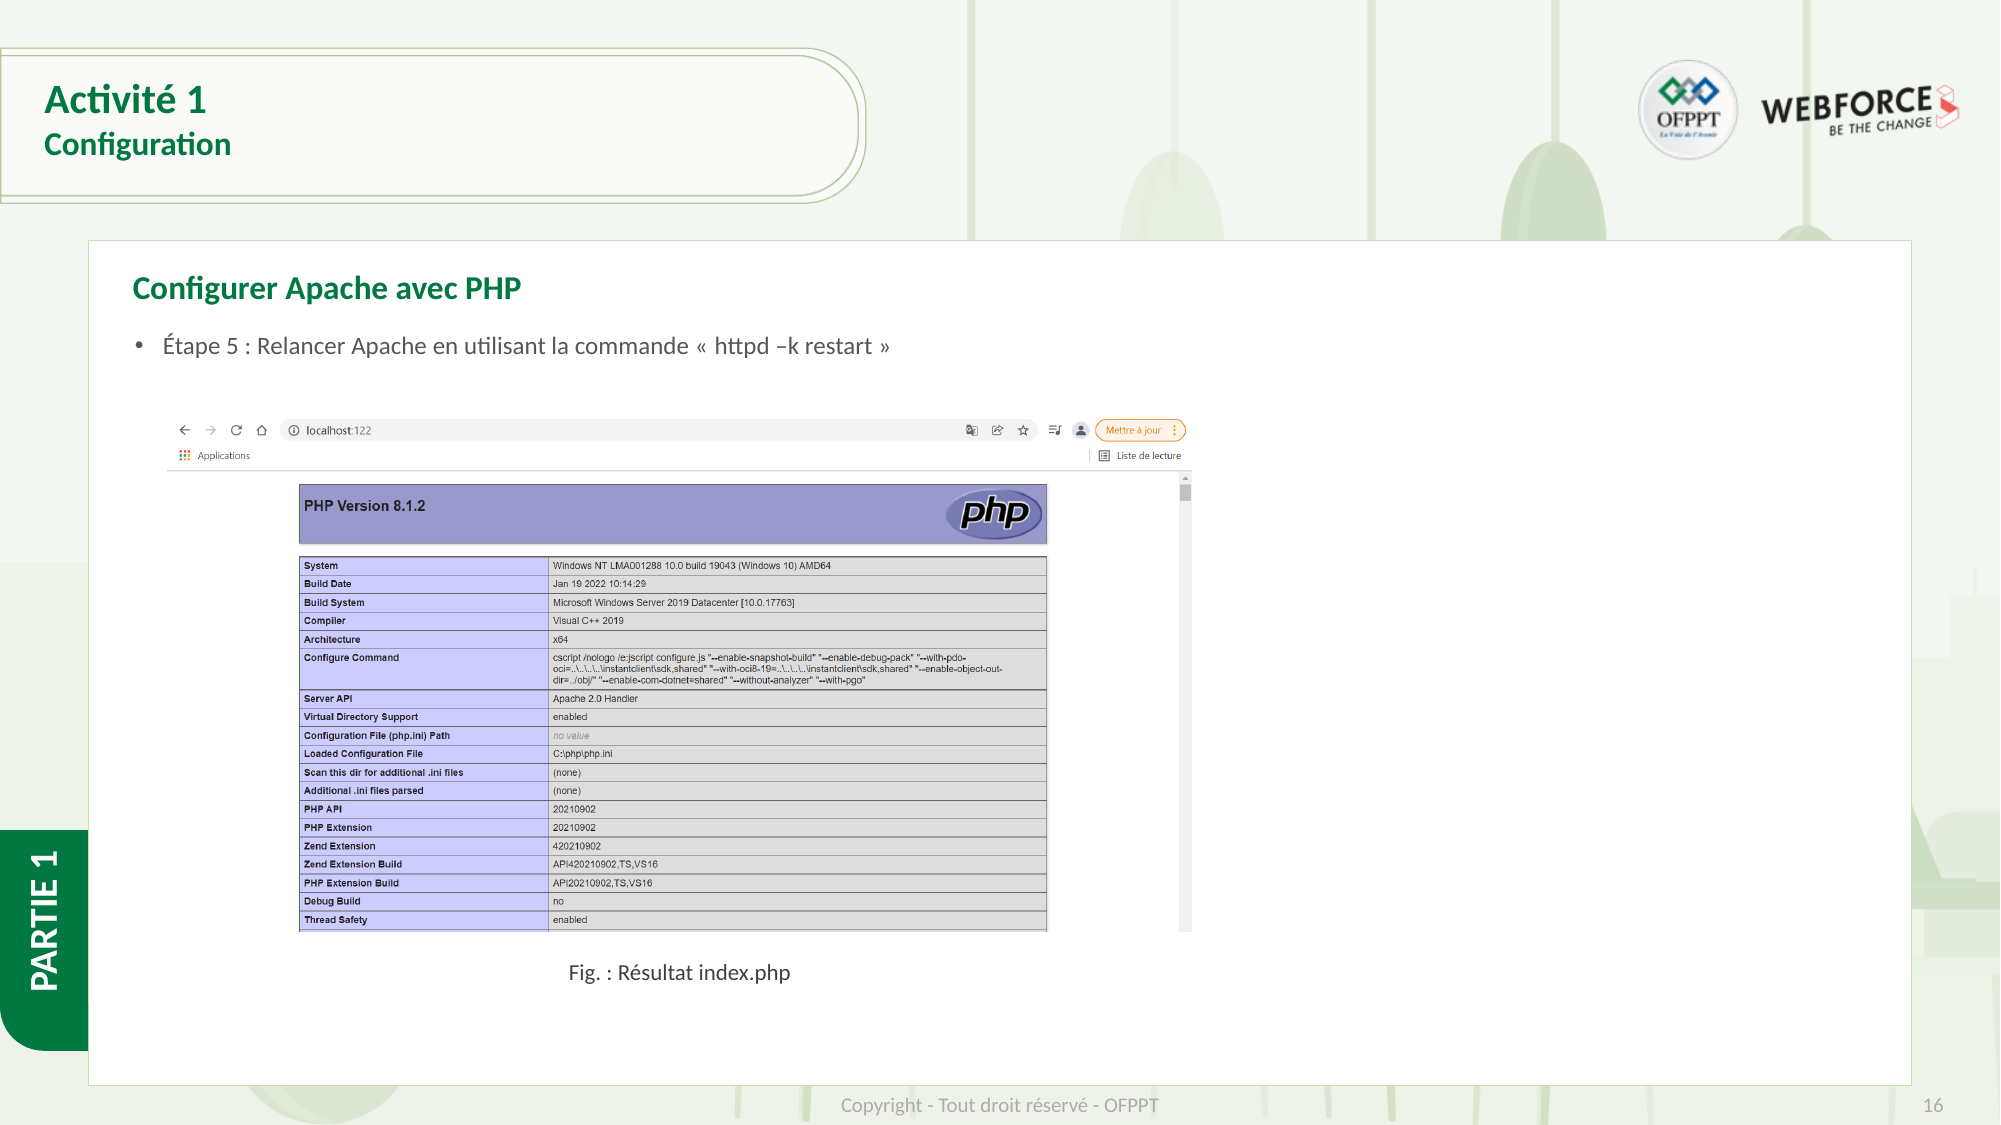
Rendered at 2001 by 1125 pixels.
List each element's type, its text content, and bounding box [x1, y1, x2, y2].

text_box Fig. : Résultat index.php [344, 950, 1016, 993]
list Étape 5 : Relancer Apache en utilisant la commande « httpd –k restart » [118, 318, 1881, 1060]
picture [1754, 75, 1967, 145]
list Configurer Apache avec PHP [118, 265, 1881, 318]
picture [1634, 56, 1743, 164]
picture [167, 416, 1192, 932]
list Configuration [29, 119, 863, 192]
title Activité 1 [29, 65, 863, 119]
